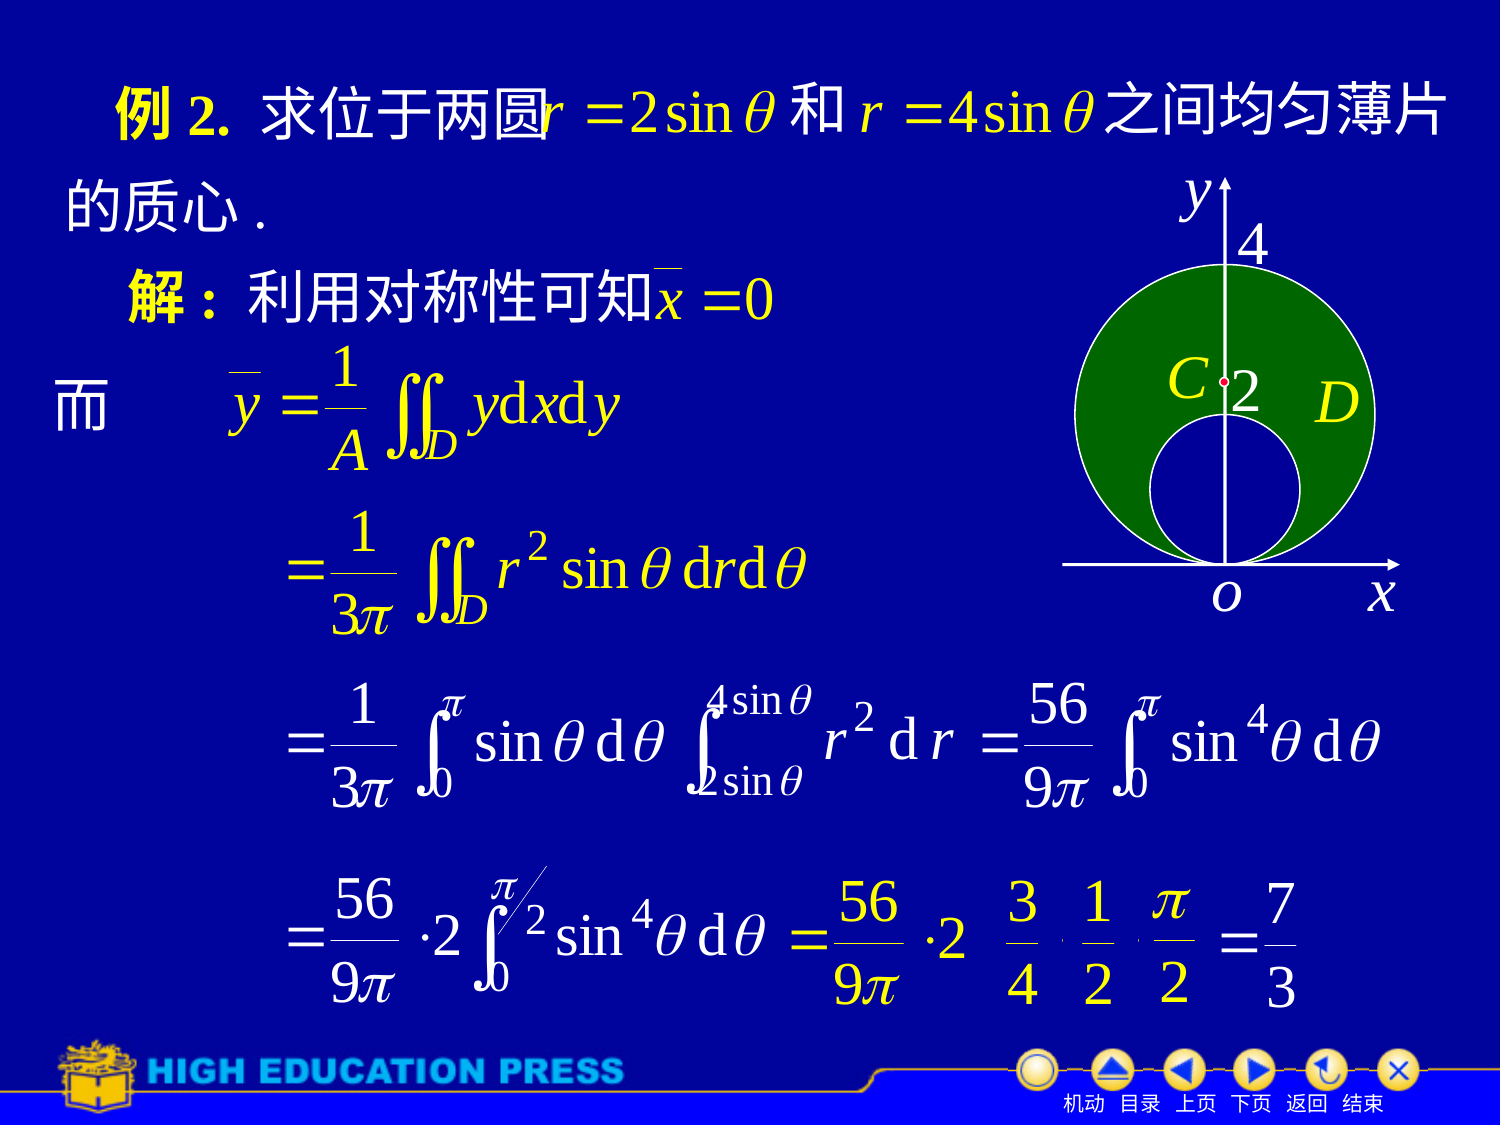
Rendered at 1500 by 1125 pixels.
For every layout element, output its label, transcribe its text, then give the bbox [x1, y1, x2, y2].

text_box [782, 869, 990, 1010]
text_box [1149, 867, 1199, 1008]
text_box 而 [37, 360, 188, 446]
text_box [855, 83, 1101, 138]
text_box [1001, 869, 1063, 1010]
text_box 机动 目录 上页 下页 返回 结束 [1049, 1082, 1404, 1123]
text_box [674, 674, 959, 801]
text_box 的质心. [49, 162, 575, 248]
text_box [224, 335, 626, 476]
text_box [1212, 872, 1301, 1013]
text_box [649, 262, 778, 326]
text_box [278, 499, 813, 640]
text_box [1078, 869, 1140, 1010]
text_box 之间均匀薄片 [1087, 64, 1500, 150]
text_box 解: 利用对称性可知 [112, 252, 675, 338]
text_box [1062, 174, 1401, 617]
picture [0, 0, 1500, 1125]
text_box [278, 672, 671, 813]
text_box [972, 672, 1388, 813]
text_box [537, 83, 799, 151]
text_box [278, 861, 771, 1008]
title 例2. 求位于两圆 [99, 62, 600, 163]
text_box 和 [774, 64, 913, 150]
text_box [1164, 351, 1213, 405]
